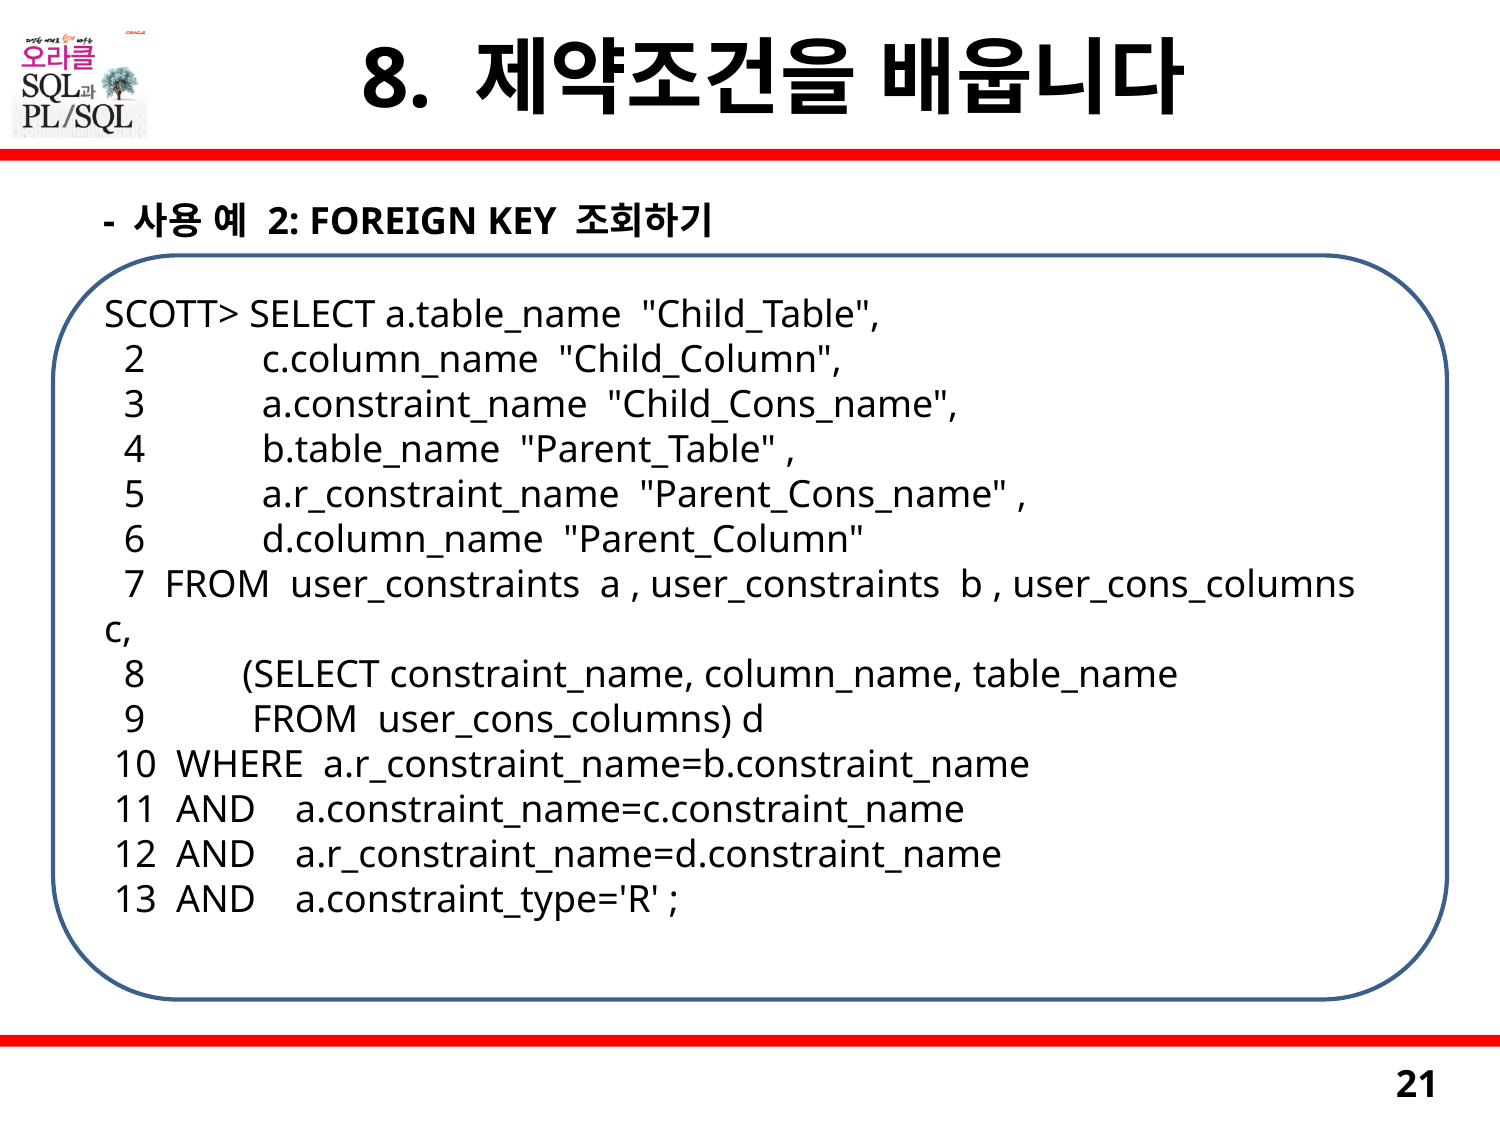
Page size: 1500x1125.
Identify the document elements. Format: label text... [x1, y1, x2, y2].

text_box 8. 제약조건을 배웁니다 [204, 0, 1343, 151]
text_box - 사용 예 2: FOREIGN KEY 조회하기 [86, 171, 1272, 269]
text_box 21 [1362, 1056, 1473, 1108]
text_box [0, 147, 1500, 163]
text_box SCOTT> SELECT a.table_name "Child_Table", 2 c.column_name "Child_Column", 3 a.constraint_name "Child_Cons_name", 4 b.table_name "Parent_Table" , 5 a.r_constraint_name "Parent_Cons_name" , 6 d.column_name "Parent_Column" 7 FROM user_constraints a , user_constraints b , user_cons_columns c, 8 (SELECT constraint_name, column_name, table_name 9 FROM user_cons_columns) d 10 WHERE a.r_constraint_name=b.constraint_name 11 AND a.constraint_name=c.constraint_name 12 AND a.r_constraint_name=d.constraint_name 13 AND a.constraint_type='R' ; [50, 253, 1450, 1002]
text_box [0, 1033, 1500, 1049]
picture [11, 19, 148, 138]
